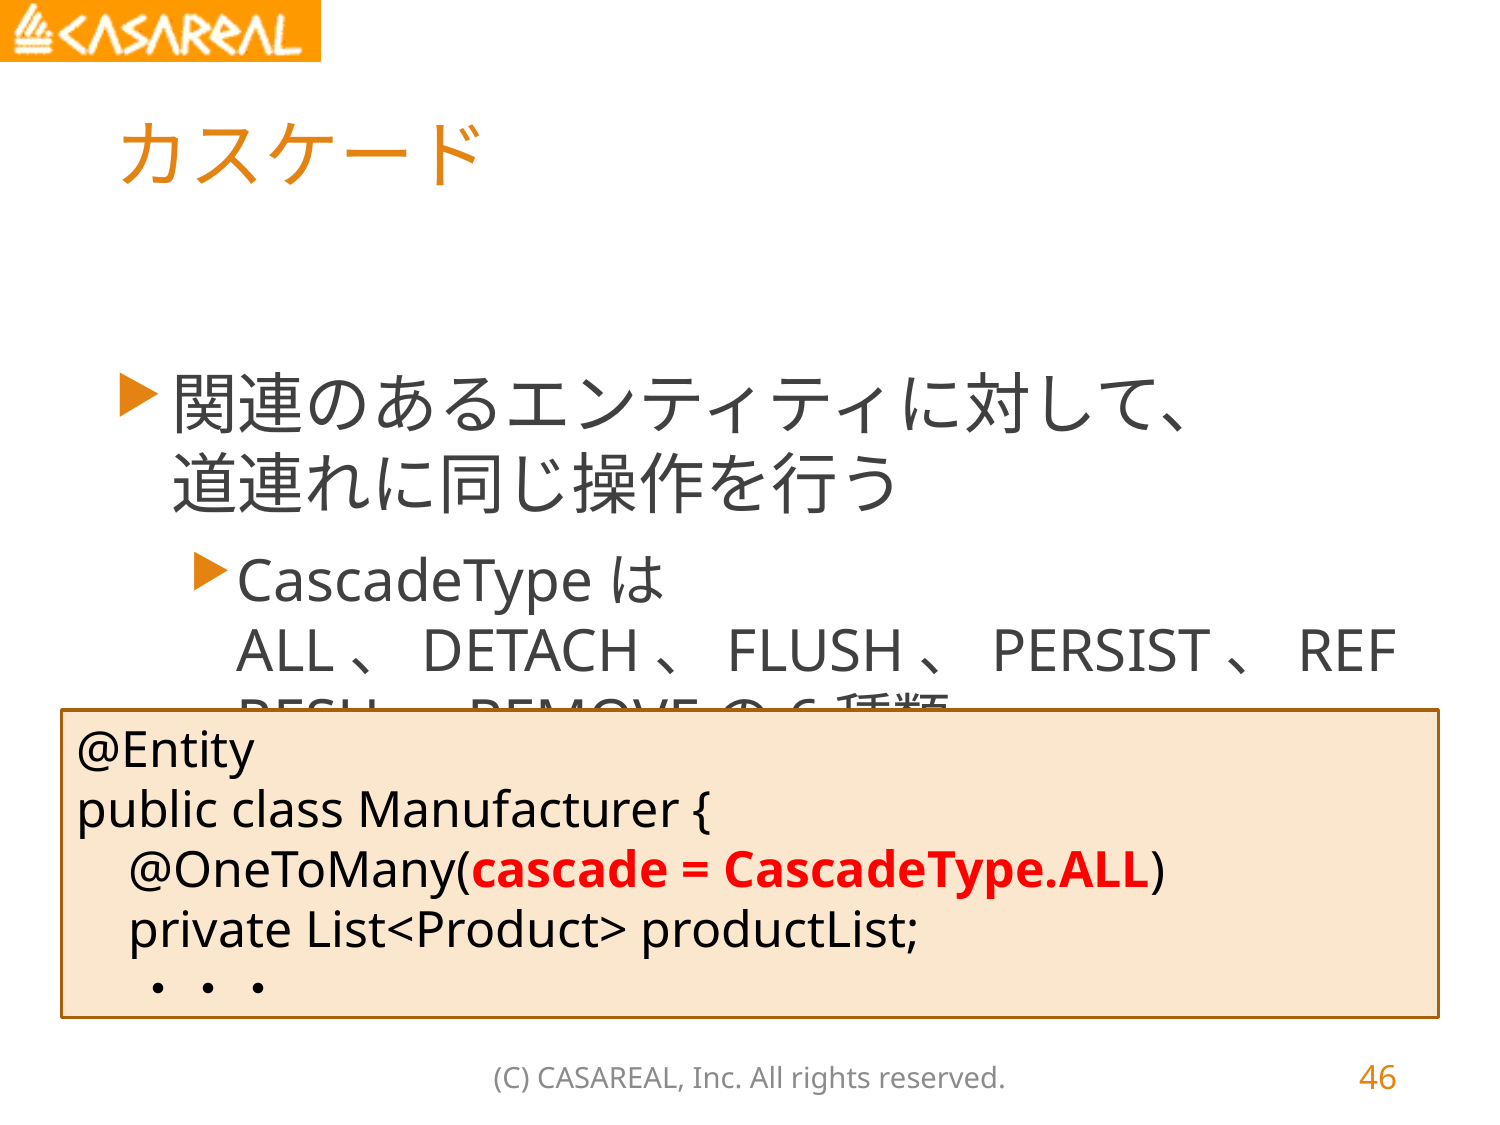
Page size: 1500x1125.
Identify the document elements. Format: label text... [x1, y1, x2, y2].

text_box @Entity public class Manufacturer { @OneToMany(cascade = CascadeType.ALL) private List<Product> productList; ・・・ [60, 708, 1440, 1019]
list 関連のあるエンティティに対して、 道連れに同じ操作を行う CascadeTypeはALL、DETACH、FLUSH、PERSIST、REFRESH、REMOVEの6種類 [99, 354, 1413, 708]
picture [0, 0, 321, 62]
slide_number 46 [1328, 1049, 1413, 1110]
footer (C) CASAREAL, Inc. All rights reserved. [370, 1049, 1130, 1110]
title カスケード [99, 99, 1413, 317]
